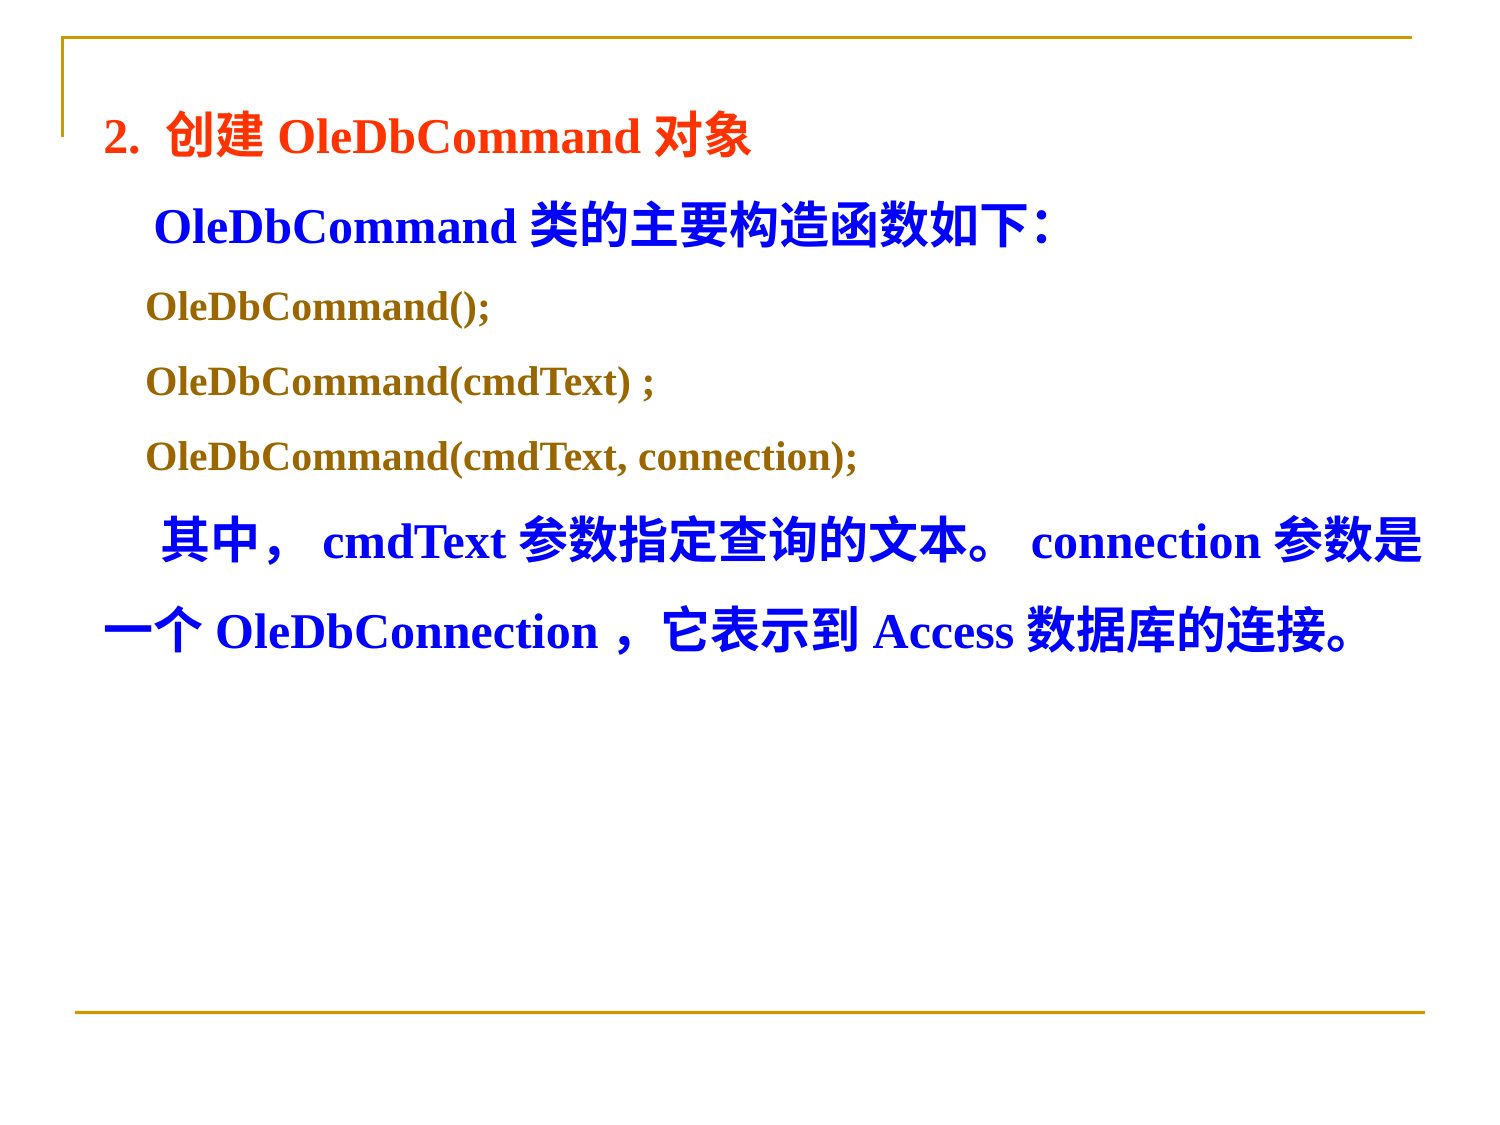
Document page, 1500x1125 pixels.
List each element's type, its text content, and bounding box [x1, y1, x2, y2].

text_box 2. 创建OleDbCommand对象 OleDbCommand类的主要构造函数如下： OleDbCommand(); OleDbCommand(cmdText) ; OleDbCommand(cmdText, connection); 其中，cmdText参数指定查询的文本。connection参数是一个OleDbConnection，它表示到Access数据库的连接。 [88, 66, 1442, 667]
